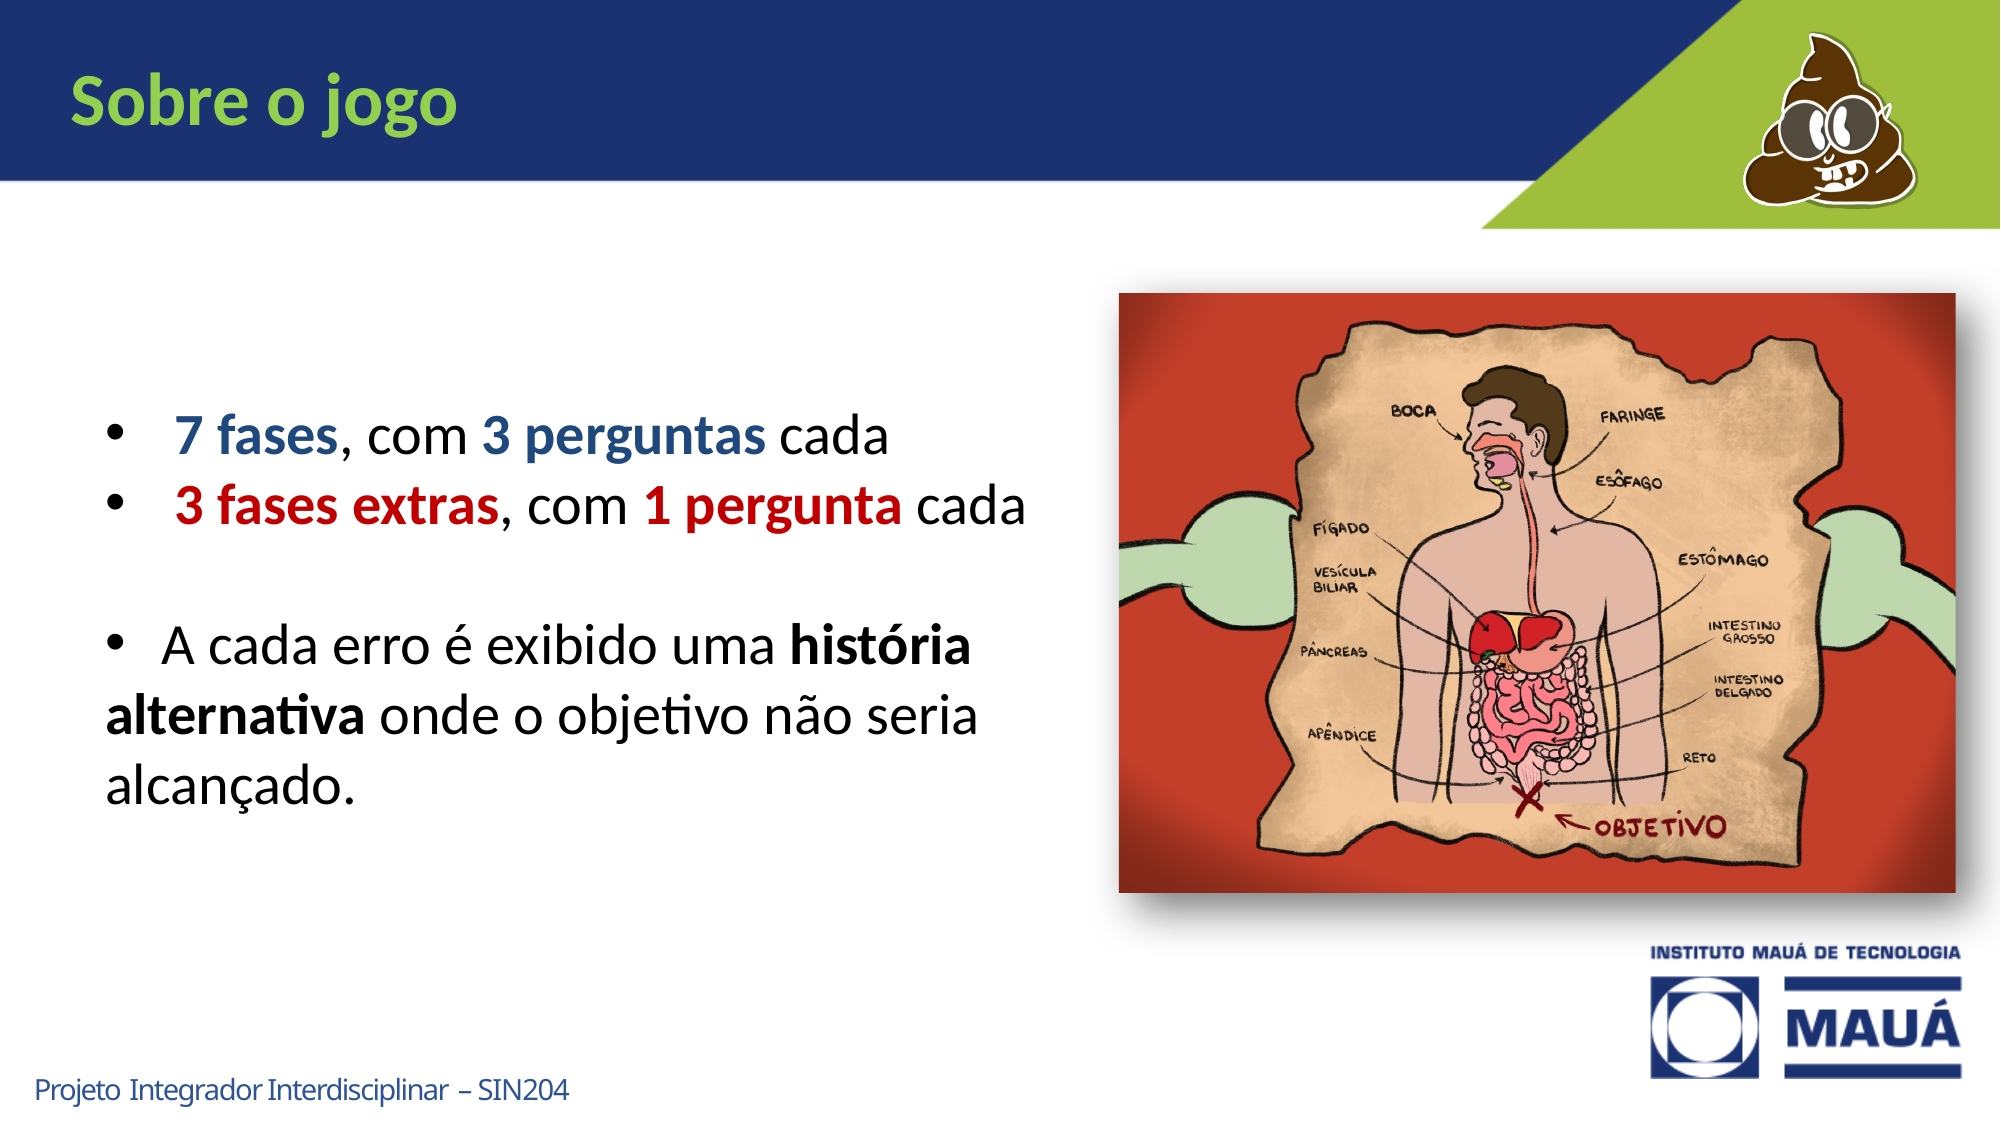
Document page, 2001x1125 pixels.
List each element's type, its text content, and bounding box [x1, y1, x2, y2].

list 7 fases, com 3 perguntas cada 3 fases extras, com 1 pergunta cada A cada erro é exibido uma história alternativa onde o objetivo não seria alcançado. [105, 395, 1154, 1034]
footer Projeto Integrador Interdisciplinar – SIN204 [31, 1071, 666, 1125]
text_box Sobre o jogo [70, 49, 671, 141]
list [1657, 0, 1976, 300]
picture [0, 0, 2000, 1079]
